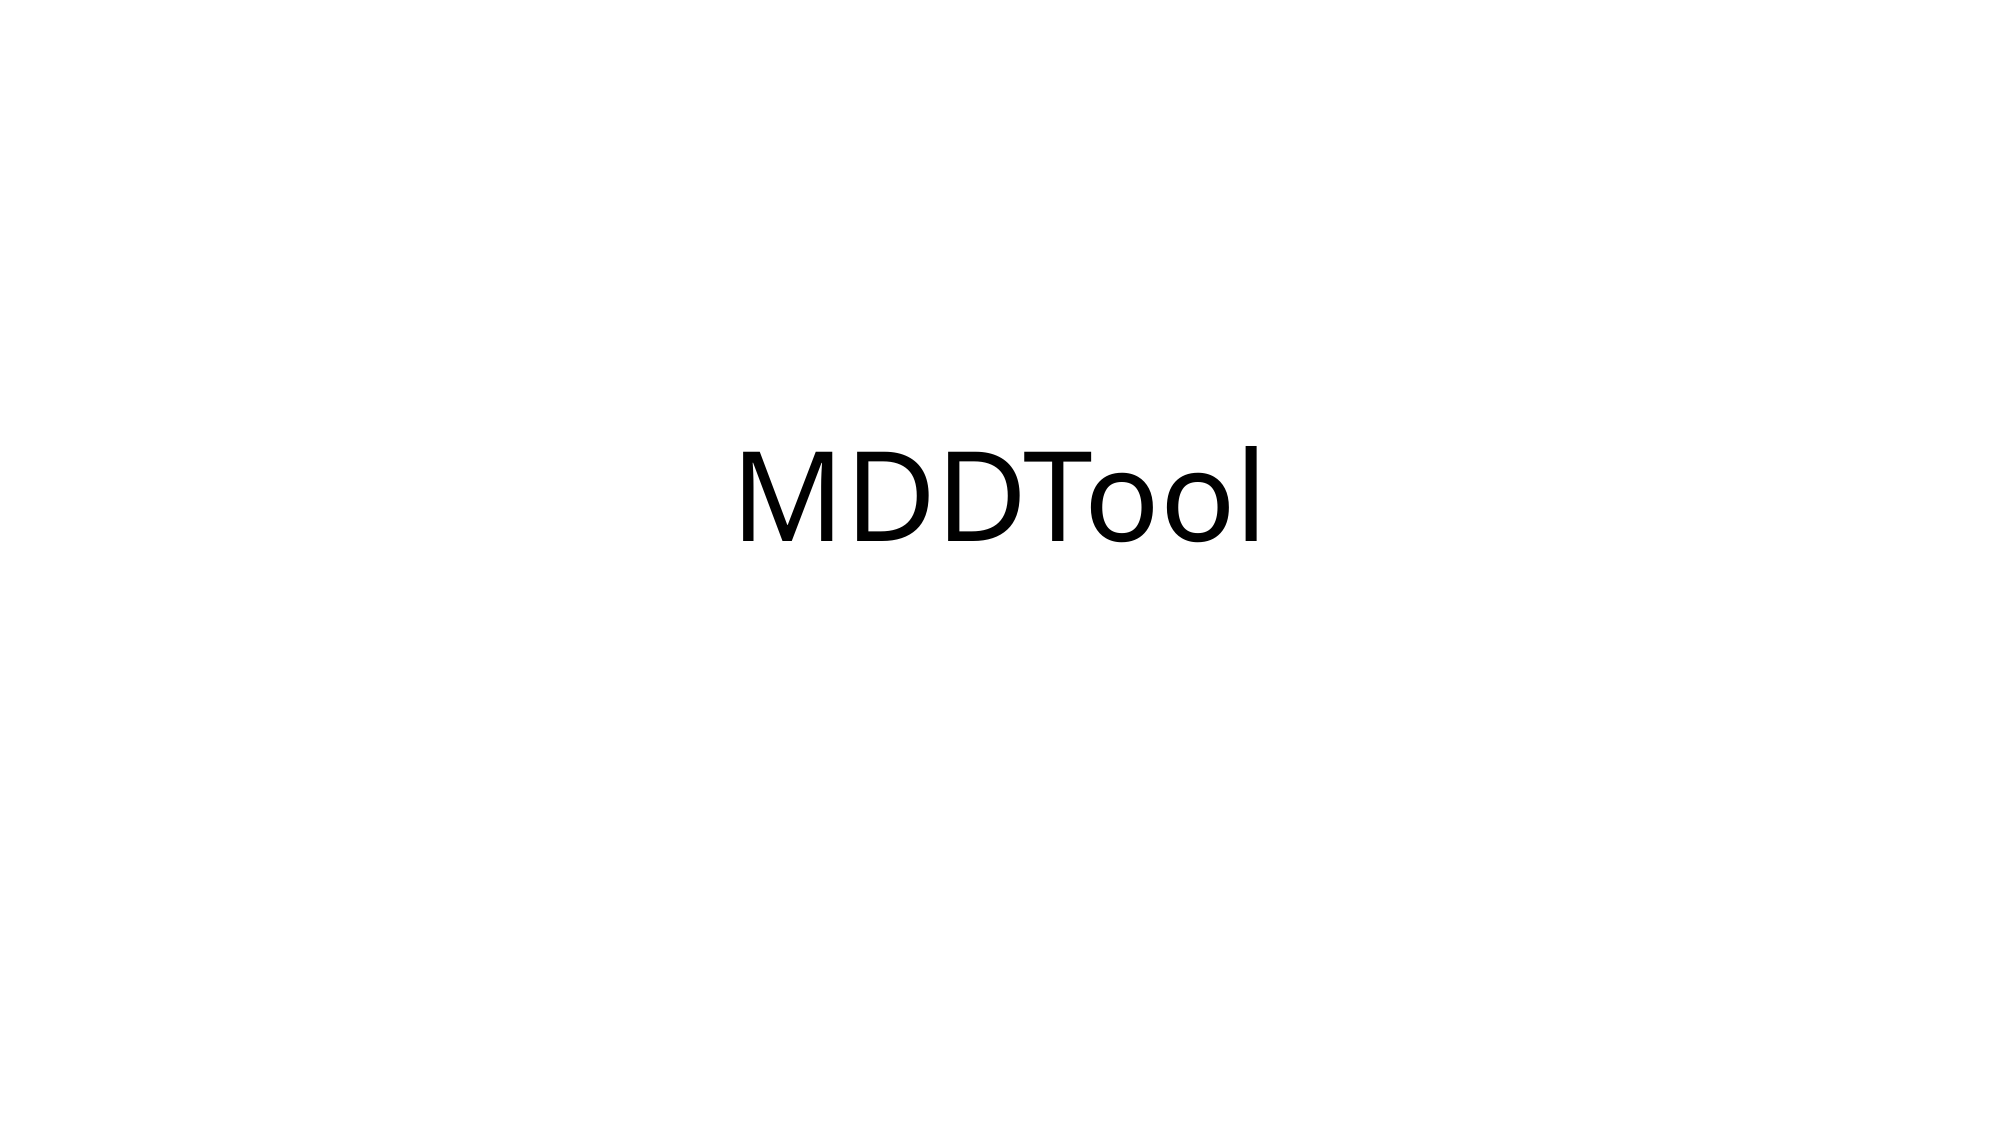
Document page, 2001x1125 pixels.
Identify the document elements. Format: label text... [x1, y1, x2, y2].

title MDDTool [249, 184, 1750, 576]
